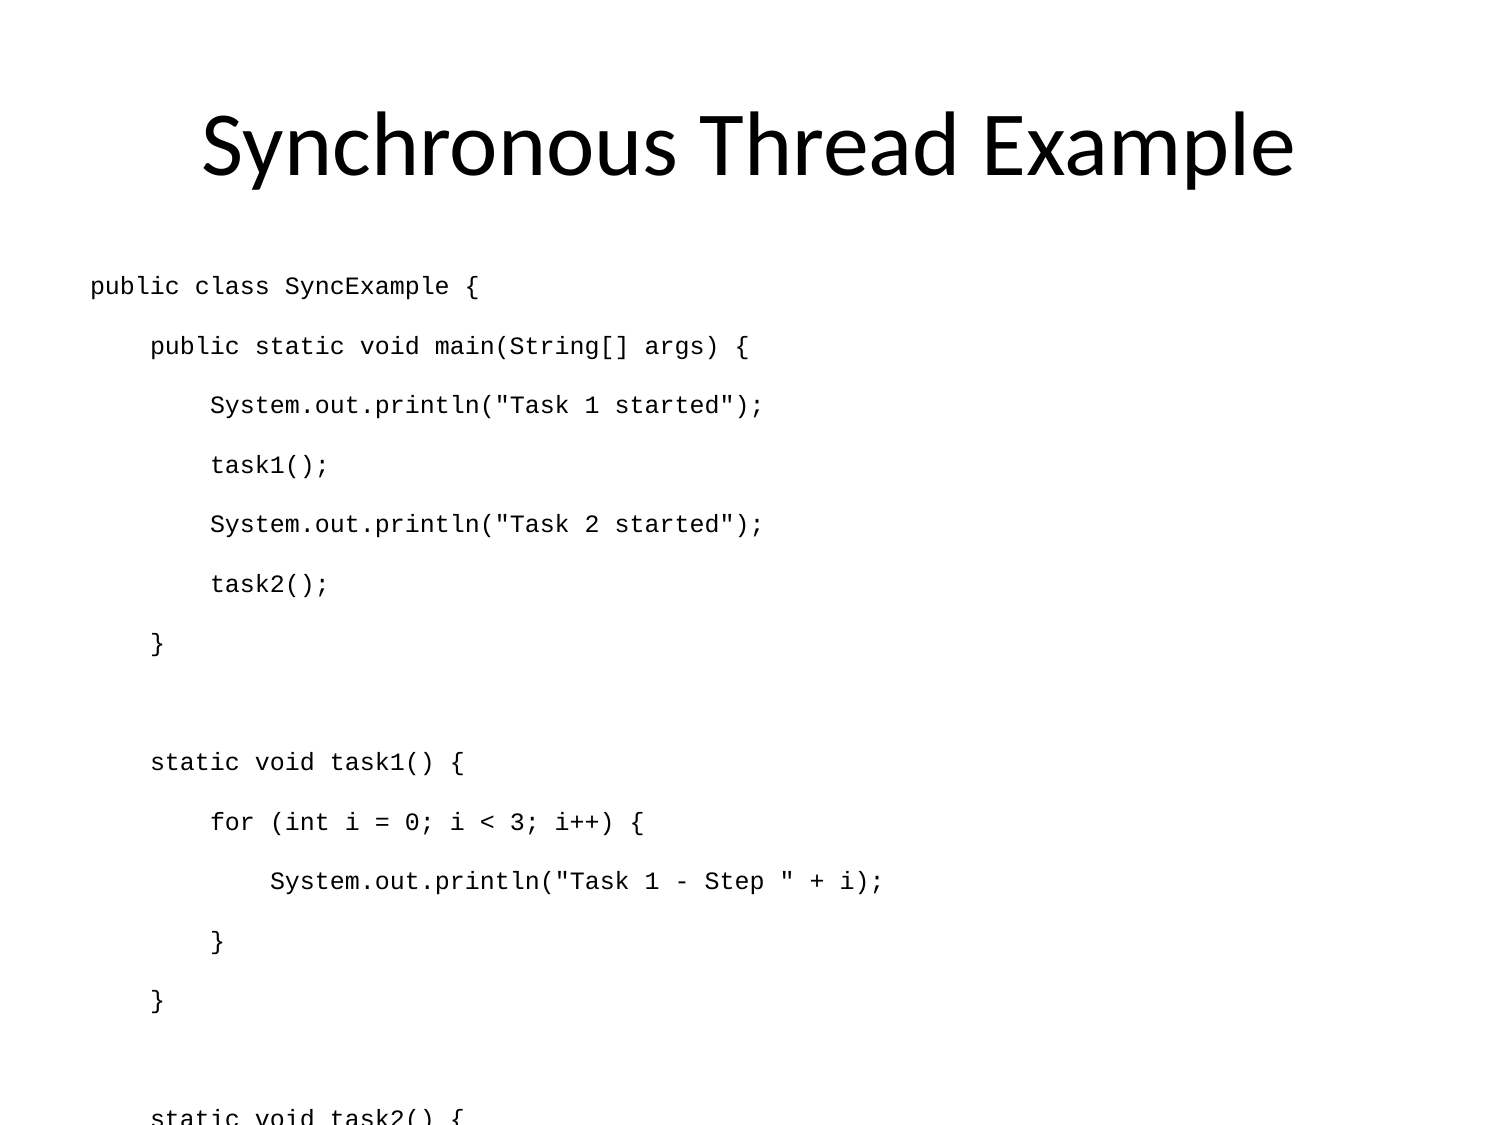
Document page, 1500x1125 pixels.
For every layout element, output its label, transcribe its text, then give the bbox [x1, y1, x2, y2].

list public class SyncExample { public static void main(String[] args) { System.out.println("Task 1 started"); task1(); System.out.println("Task 2 started"); task2(); } static void task1() { for (int i = 0; i < 3; i++) { System.out.println("Task 1 - Step " + i); } } static void task2() { for (int i = 0; i < 3; i++) { System.out.println("Task 2 - Step " + i); } } } [75, 262, 1425, 1005]
title Synchronous Thread Example [75, 45, 1425, 233]
